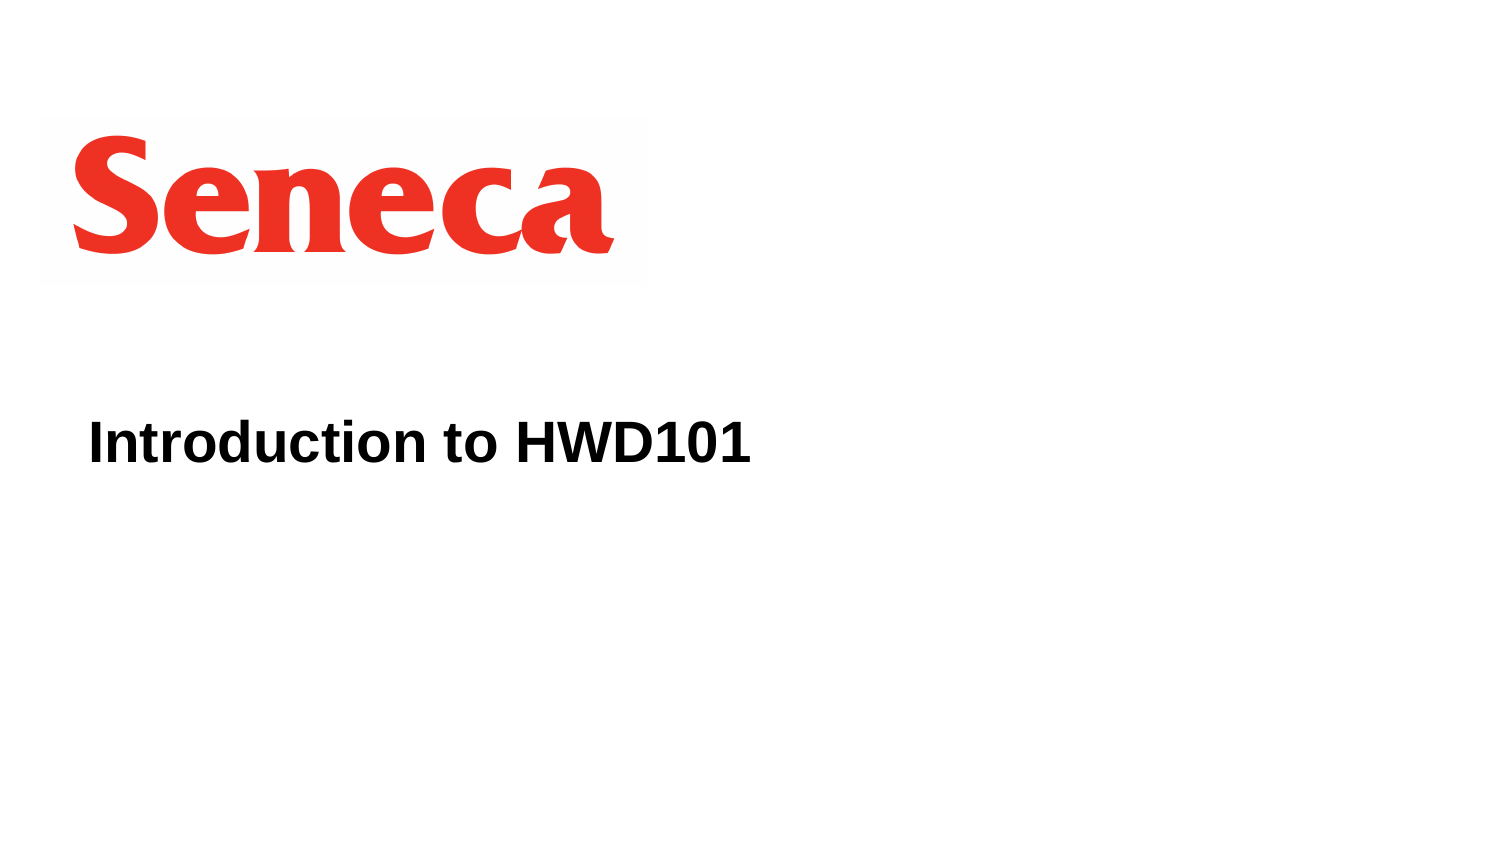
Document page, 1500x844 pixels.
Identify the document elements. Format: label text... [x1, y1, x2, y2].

picture [39, 116, 647, 286]
title Introduction to HWD101 [75, 405, 1426, 474]
